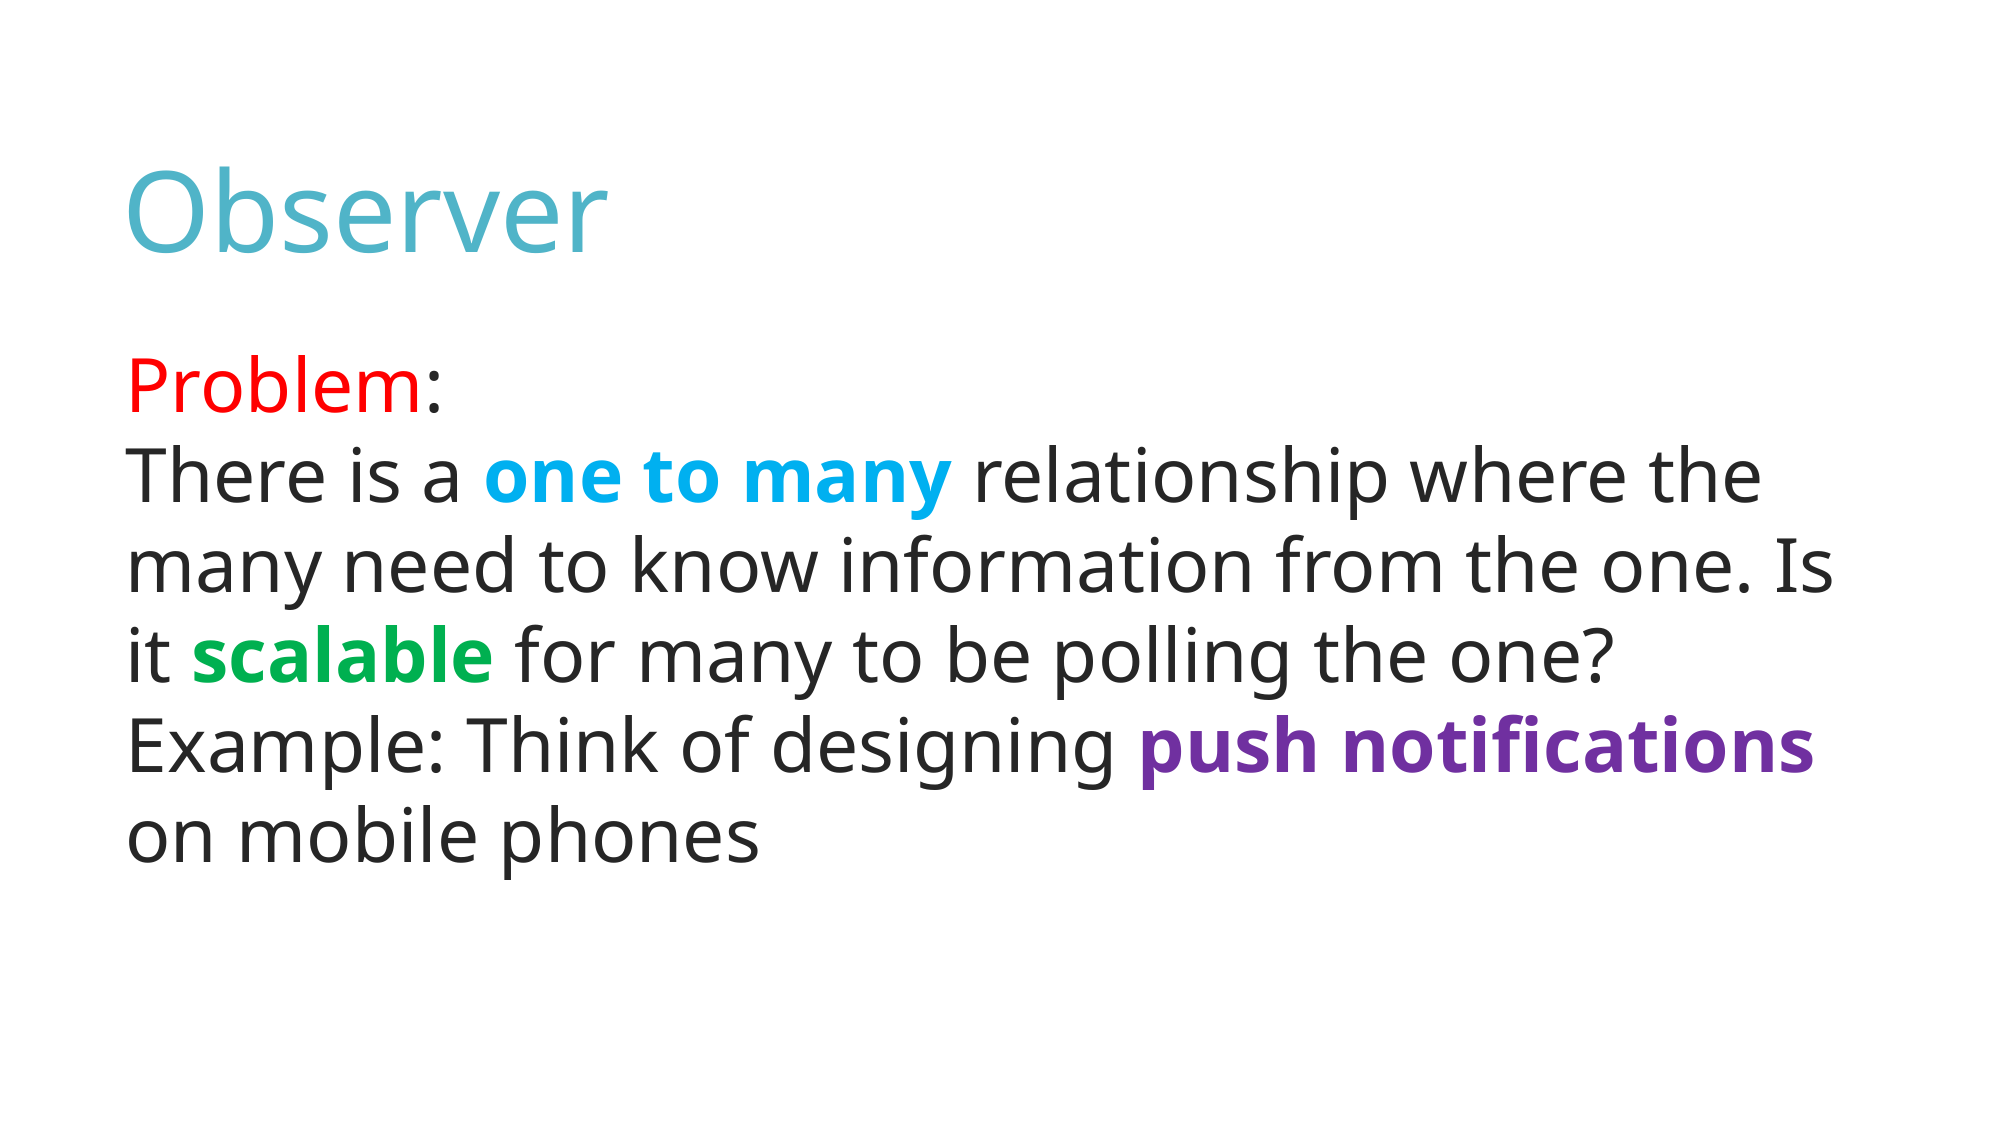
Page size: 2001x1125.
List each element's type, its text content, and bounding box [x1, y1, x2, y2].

text_box Observer [107, 81, 1875, 354]
text_box Problem: There is a one to many relationship where the many need to know information from the one. Is it scalable for many to be polling the one? Example: Think of designing push notifications on mobile phones [110, 329, 1875, 948]
